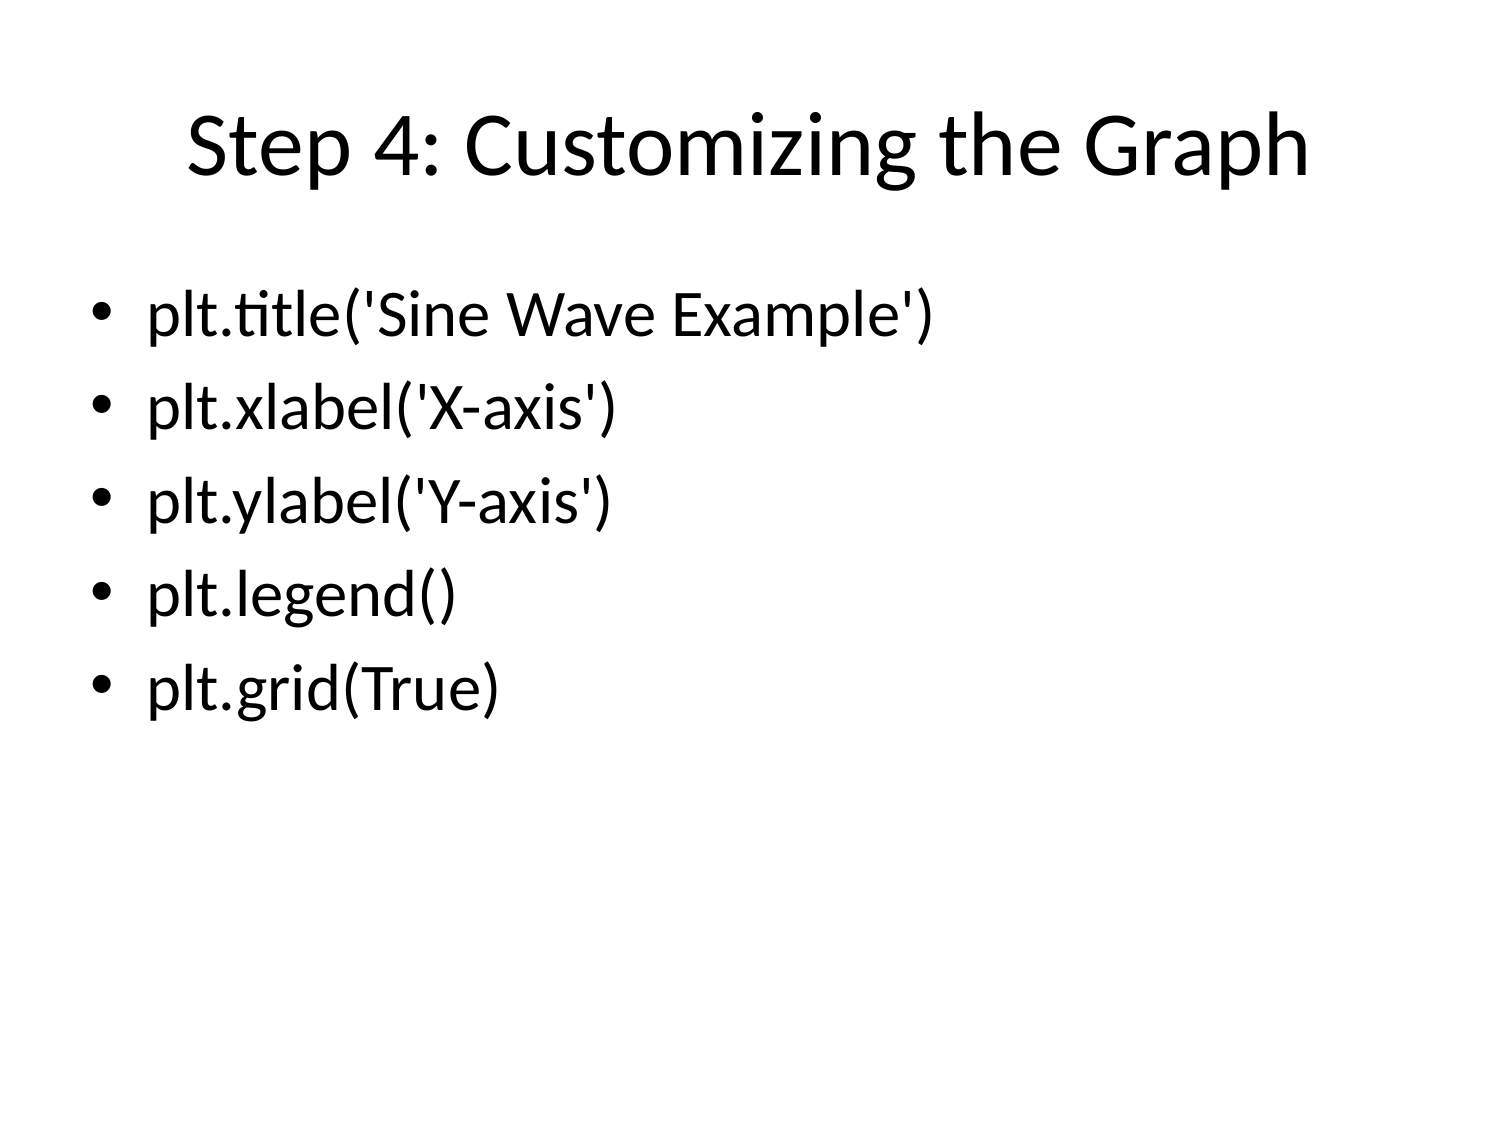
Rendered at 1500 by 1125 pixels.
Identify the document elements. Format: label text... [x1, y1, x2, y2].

list plt.title('Sine Wave Example') plt.xlabel('X-axis') plt.ylabel('Y-axis') plt.legend() plt.grid(True) [75, 262, 1425, 1005]
title Step 4: Customizing the Graph [75, 45, 1425, 233]
